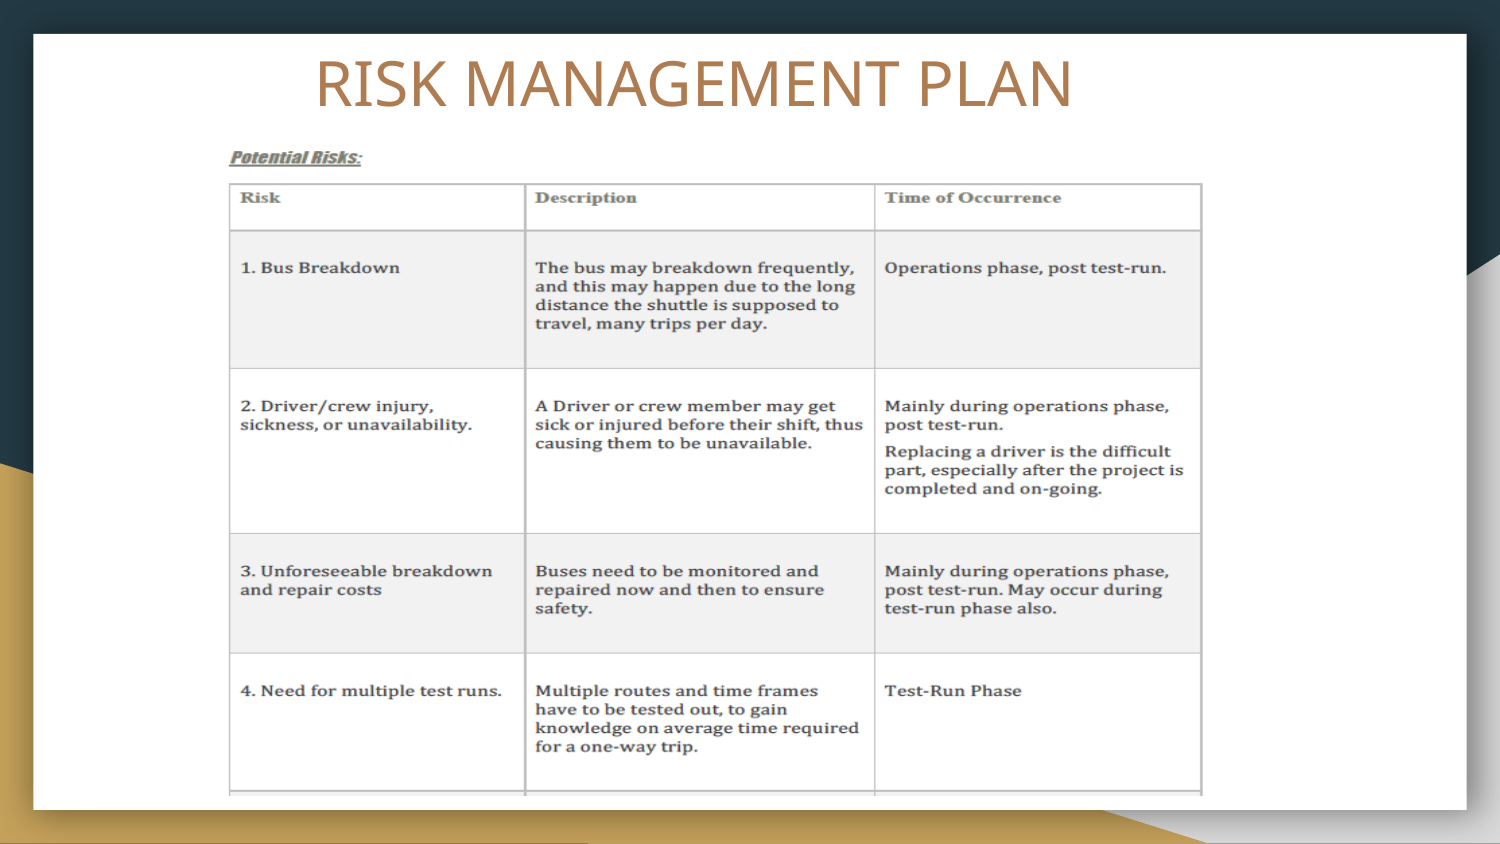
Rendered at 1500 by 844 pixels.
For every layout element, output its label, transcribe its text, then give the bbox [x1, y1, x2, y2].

picture [216, 146, 1212, 797]
title RISK MANAGEMENT PLAN [299, 28, 1337, 133]
